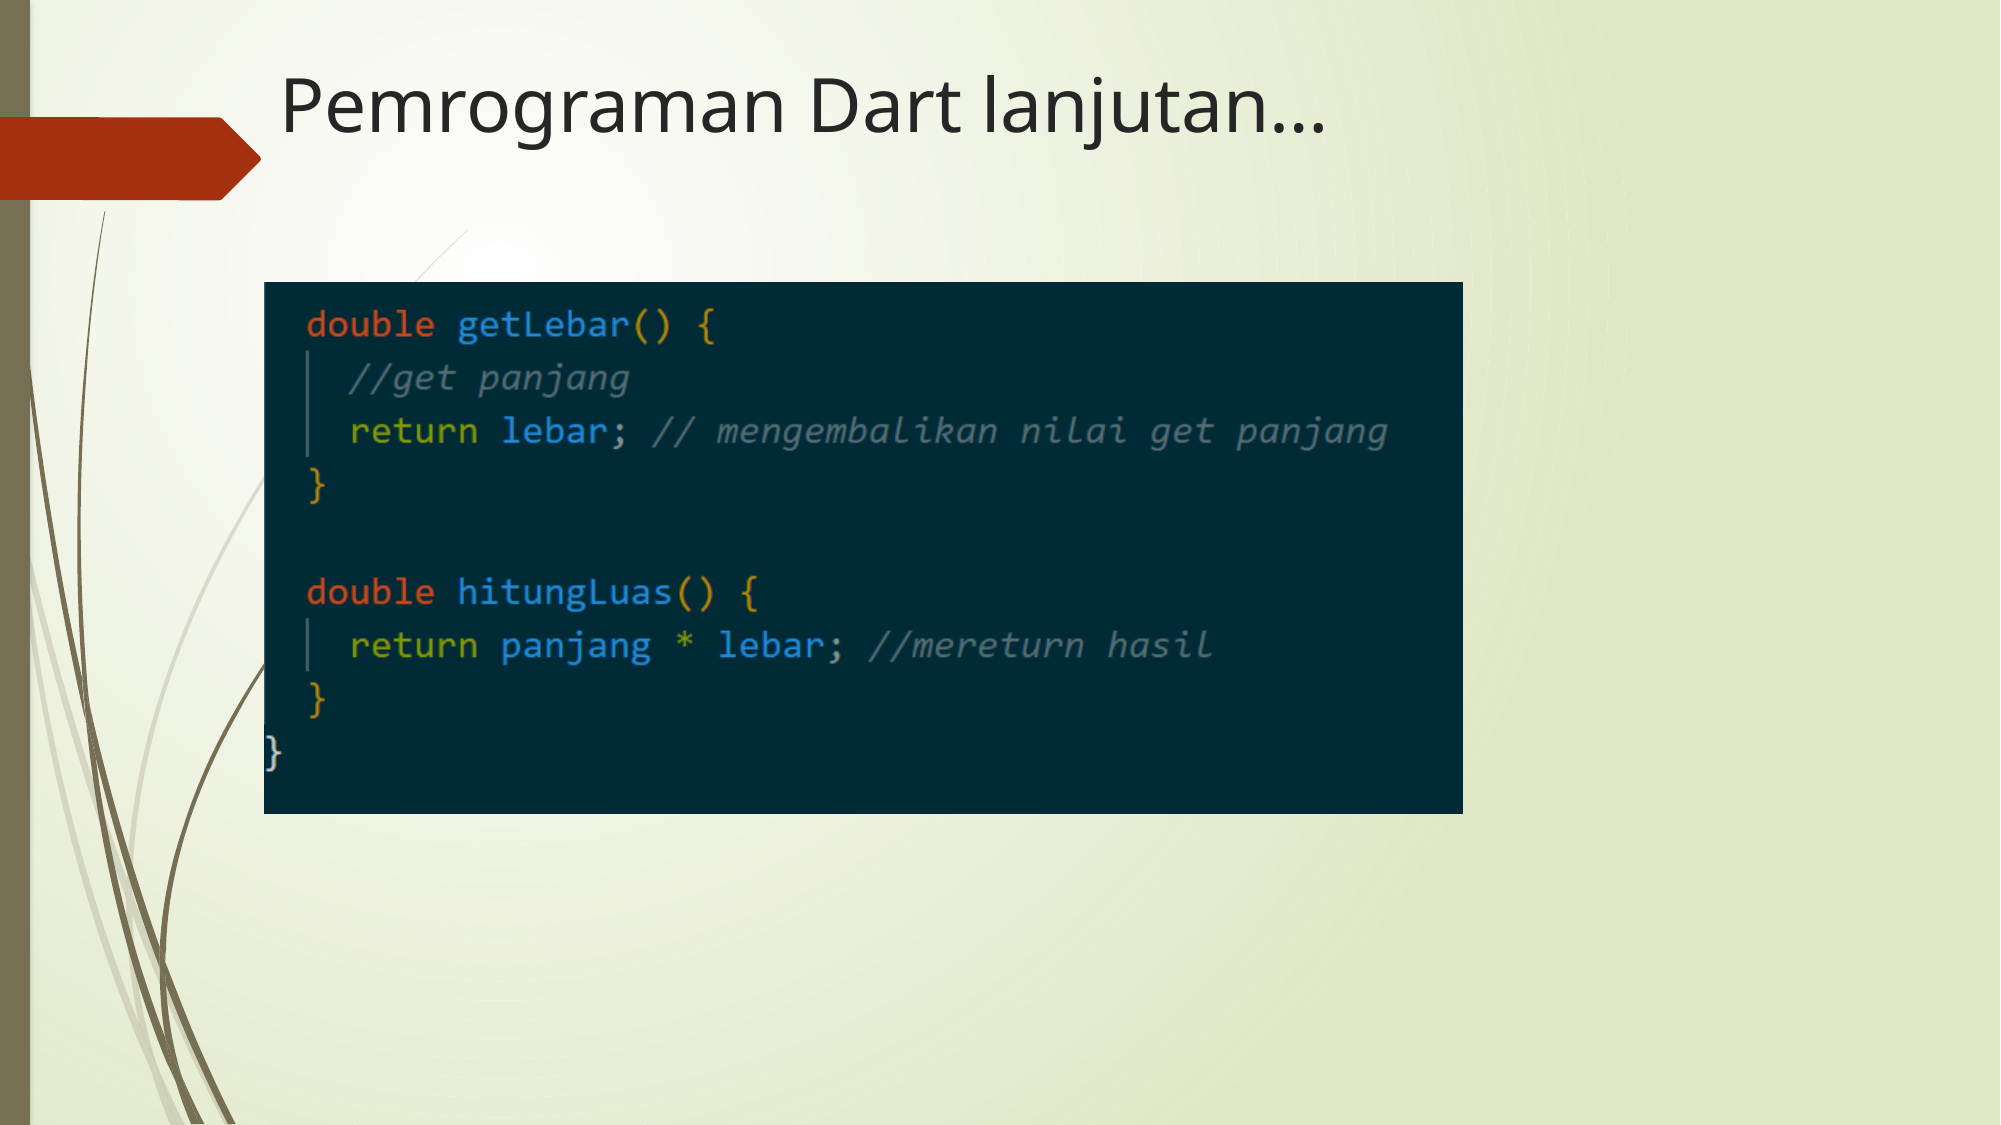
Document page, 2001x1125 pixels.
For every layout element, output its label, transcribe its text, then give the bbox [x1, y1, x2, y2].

picture [871, 424, 889, 443]
picture [439, 424, 456, 443]
picture [1088, 424, 1106, 443]
picture [1066, 639, 1084, 657]
picture [503, 417, 519, 442]
picture [395, 578, 412, 604]
picture [611, 371, 629, 397]
picture [524, 425, 541, 442]
picture [458, 318, 478, 344]
picture [891, 631, 912, 662]
picture [1282, 424, 1300, 443]
picture [1109, 631, 1126, 657]
picture [1069, 417, 1082, 443]
picture [567, 371, 585, 389]
picture [546, 318, 563, 336]
picture [719, 631, 736, 657]
picture [482, 586, 498, 604]
picture [958, 424, 976, 443]
picture [350, 363, 370, 394]
picture [525, 312, 542, 336]
picture [591, 580, 606, 604]
picture [309, 468, 324, 504]
picture [567, 311, 585, 336]
picture [328, 318, 348, 336]
picture [439, 639, 456, 657]
picture [675, 417, 695, 447]
picture [635, 309, 647, 344]
picture [502, 580, 520, 604]
picture [459, 424, 476, 443]
picture [718, 424, 739, 443]
picture [589, 639, 606, 657]
picture [459, 639, 476, 657]
picture [783, 639, 801, 657]
picture [439, 365, 456, 389]
picture [1045, 639, 1063, 657]
picture [373, 310, 391, 336]
picture [870, 631, 890, 662]
picture [371, 363, 392, 394]
picture [763, 424, 781, 443]
picture [807, 424, 824, 443]
picture [699, 309, 714, 344]
picture [1024, 639, 1040, 657]
picture [589, 318, 606, 336]
picture [1261, 424, 1279, 443]
picture [307, 578, 324, 604]
picture [589, 371, 607, 389]
picture [416, 424, 434, 443]
picture [1132, 639, 1149, 657]
picture [614, 437, 624, 449]
picture [613, 318, 629, 336]
picture [307, 310, 324, 336]
picture [1152, 639, 1169, 657]
picture [936, 417, 954, 443]
picture [1174, 424, 1192, 443]
picture [763, 632, 781, 657]
picture [677, 631, 692, 646]
picture [392, 632, 412, 657]
picture [656, 309, 668, 344]
picture [480, 318, 498, 336]
title Pemrograman Dart lanjutan… [264, 50, 1727, 261]
picture [460, 578, 476, 603]
picture [352, 424, 390, 443]
picture [700, 576, 712, 612]
picture [895, 417, 908, 443]
picture [1197, 418, 1214, 443]
picture [416, 371, 434, 389]
picture [1176, 639, 1190, 657]
picture [568, 639, 582, 665]
picture [827, 424, 846, 443]
picture [480, 371, 499, 397]
picture [352, 586, 368, 604]
picture [741, 639, 759, 657]
picture [416, 639, 434, 657]
picture [1199, 631, 1212, 657]
picture [416, 586, 434, 604]
picture [653, 417, 673, 447]
picture [591, 425, 607, 442]
picture [1301, 424, 1319, 450]
picture [655, 586, 671, 604]
picture [979, 424, 997, 443]
picture [267, 736, 282, 771]
picture [936, 639, 954, 657]
picture [741, 424, 759, 443]
picture [1238, 424, 1257, 450]
picture [373, 578, 391, 604]
picture [830, 651, 840, 663]
picture [807, 639, 823, 657]
picture [395, 310, 412, 336]
picture [611, 586, 627, 604]
picture [524, 371, 542, 389]
picture [1111, 424, 1126, 443]
picture [352, 318, 368, 336]
picture [524, 639, 541, 657]
picture [309, 683, 324, 718]
picture [328, 586, 348, 604]
picture [547, 417, 563, 442]
picture [544, 371, 560, 397]
picture [1152, 424, 1170, 450]
picture [567, 425, 584, 442]
picture [392, 418, 412, 443]
picture [525, 586, 542, 604]
picture [1369, 424, 1387, 450]
picture [632, 586, 649, 604]
picture [503, 371, 521, 389]
picture [352, 639, 390, 657]
picture [1002, 633, 1020, 657]
picture [980, 639, 997, 657]
picture [566, 586, 585, 611]
picture [547, 639, 563, 657]
picture [502, 312, 520, 336]
picture [632, 639, 651, 665]
picture [503, 639, 520, 664]
picture [416, 318, 434, 336]
picture [611, 639, 627, 657]
picture [958, 639, 976, 657]
picture [547, 586, 563, 603]
picture [1046, 424, 1061, 443]
picture [849, 417, 867, 443]
picture [741, 576, 757, 612]
picture [916, 424, 931, 443]
picture [678, 576, 690, 612]
picture [784, 424, 803, 450]
picture [1326, 424, 1344, 443]
picture [1347, 424, 1365, 443]
picture [1022, 424, 1040, 443]
picture [395, 371, 413, 397]
picture [912, 639, 934, 657]
